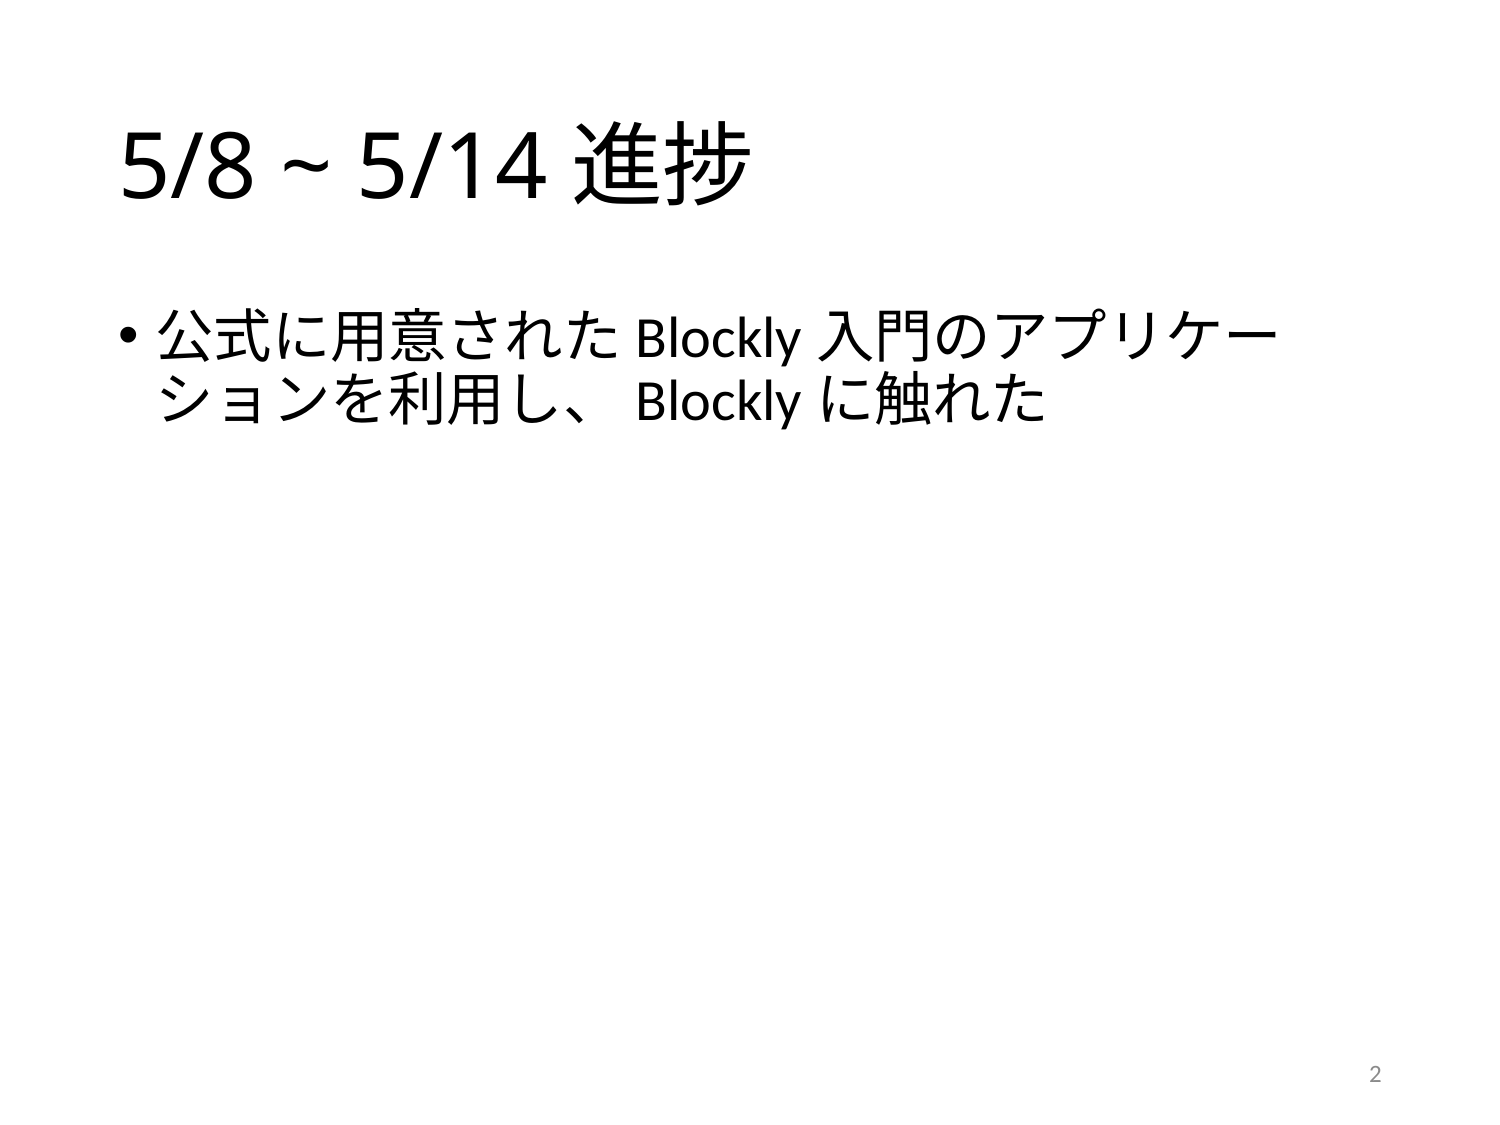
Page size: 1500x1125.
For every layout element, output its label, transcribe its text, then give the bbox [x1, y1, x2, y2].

title 5/8 ~ 5/14進捗 [103, 59, 1397, 278]
list 公式に用意されたBlockly入門のアプリケーションを利用し、Blocklyに触れた [103, 299, 1397, 1014]
slide_number 2 [1059, 1042, 1397, 1103]
